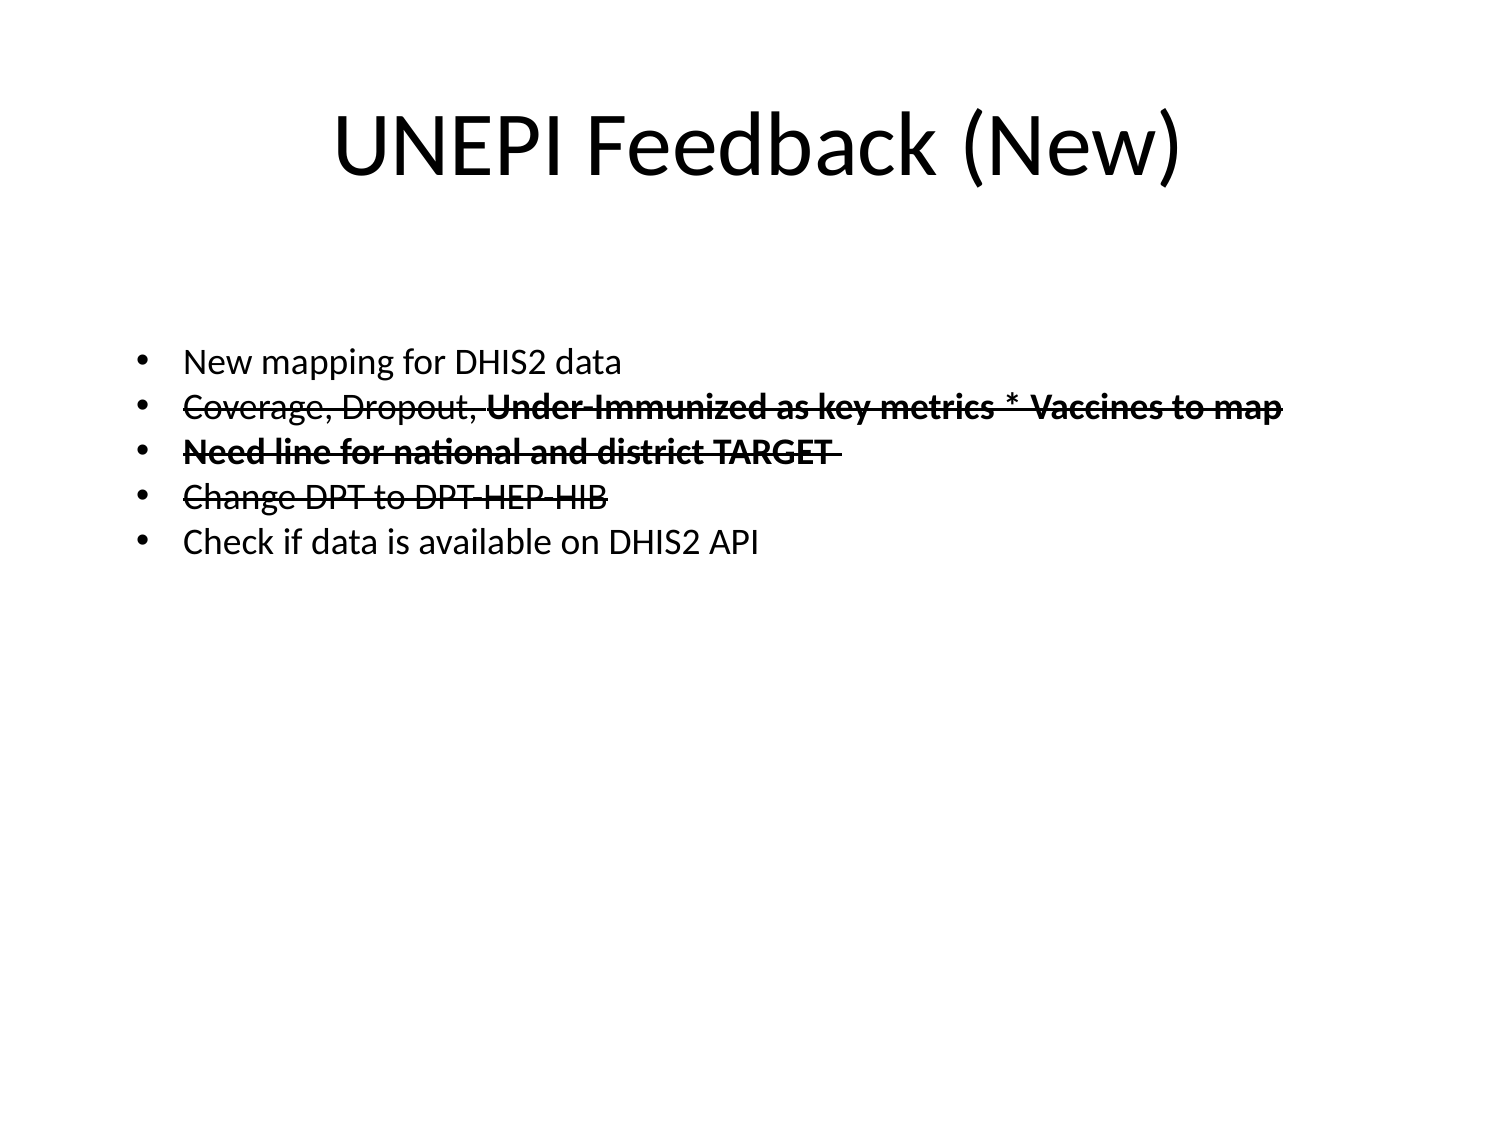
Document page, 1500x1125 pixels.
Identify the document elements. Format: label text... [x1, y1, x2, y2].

title UNEPI Feedback (New) [121, 18, 1397, 260]
text_box New mapping for DHIS2 data Coverage, Dropout, Under-Immunized as key metrics * Vaccines to map Need line for national and district TARGET Change DPT to DPT-HEP-HIB Check if data is available on DHIS2 API [121, 329, 1370, 705]
